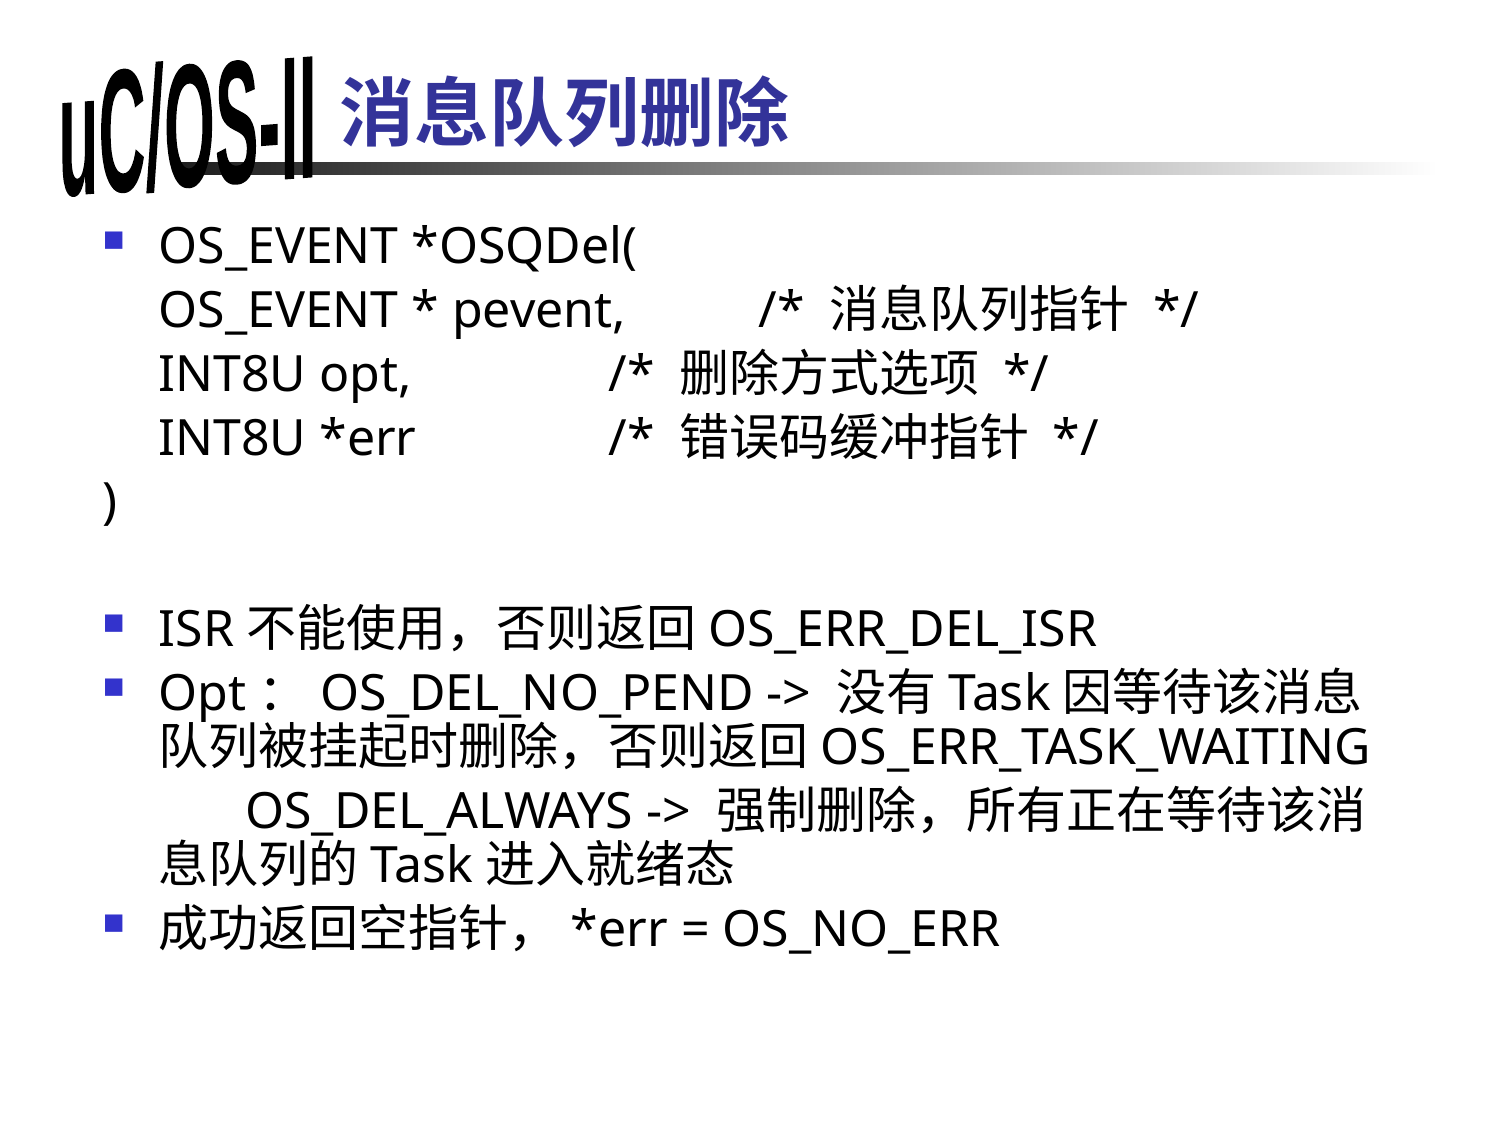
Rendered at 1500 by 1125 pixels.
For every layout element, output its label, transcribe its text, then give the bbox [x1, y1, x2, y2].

title 消息队列删除 [324, 50, 1429, 163]
list OS_EVENT *OSQDel( OS_EVENT * pevent, /* 消息队列指针 */ INT8U opt, /* 删除方式选项 */ INT8U *err /* 错误码缓冲指针 */ ) ISR不能使用，否则返回OS_ERR_DEL_ISR Opt：OS_DEL_NO_PEND -> 没有Task因等待该消息队列被挂起时删除，否则返回OS_ERR_TASK_WAITING OS_DEL_ALWAYS -> 强制删除，所有正在等待该消息队列的Task进入就绪态 成功返回空指针，*err = OS_NO_ERR [87, 212, 1413, 1025]
